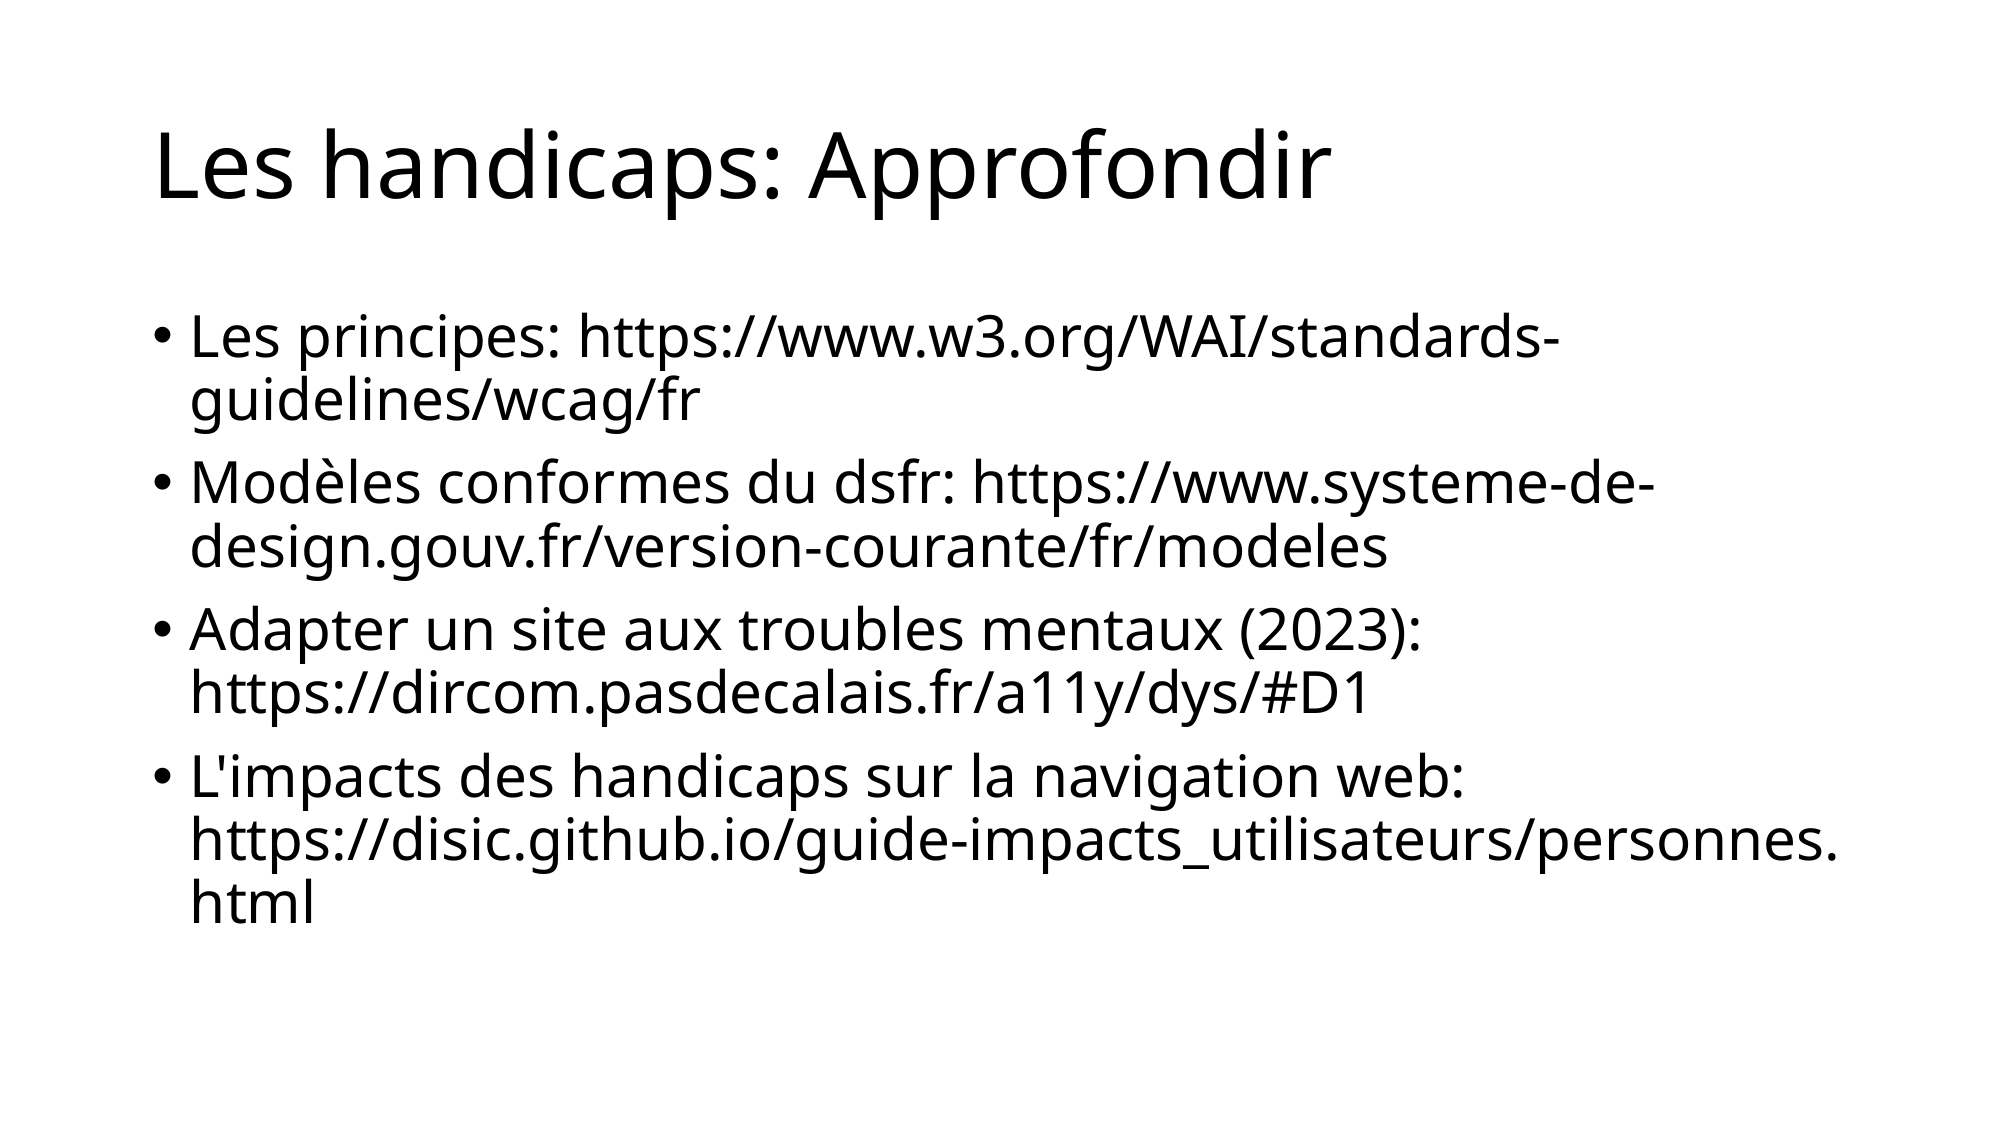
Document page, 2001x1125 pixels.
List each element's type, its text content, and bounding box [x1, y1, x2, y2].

list Les principes: https://www.w3.org/WAI/standards-guidelines/wcag/fr Modèles conformes du dsfr: https://www.systeme-de-design.gouv.fr/version-courante/fr/modeles Adapter un site aux troubles mentaux (2023): https://dircom.pasdecalais.fr/a11y/dys/#D1 L'impacts des handicaps sur la navigation web: https://disic.github.io/guide-impacts_utilisateurs/personnes.html [137, 299, 1863, 1014]
title Les handicaps: Approfondir [137, 59, 1863, 278]
